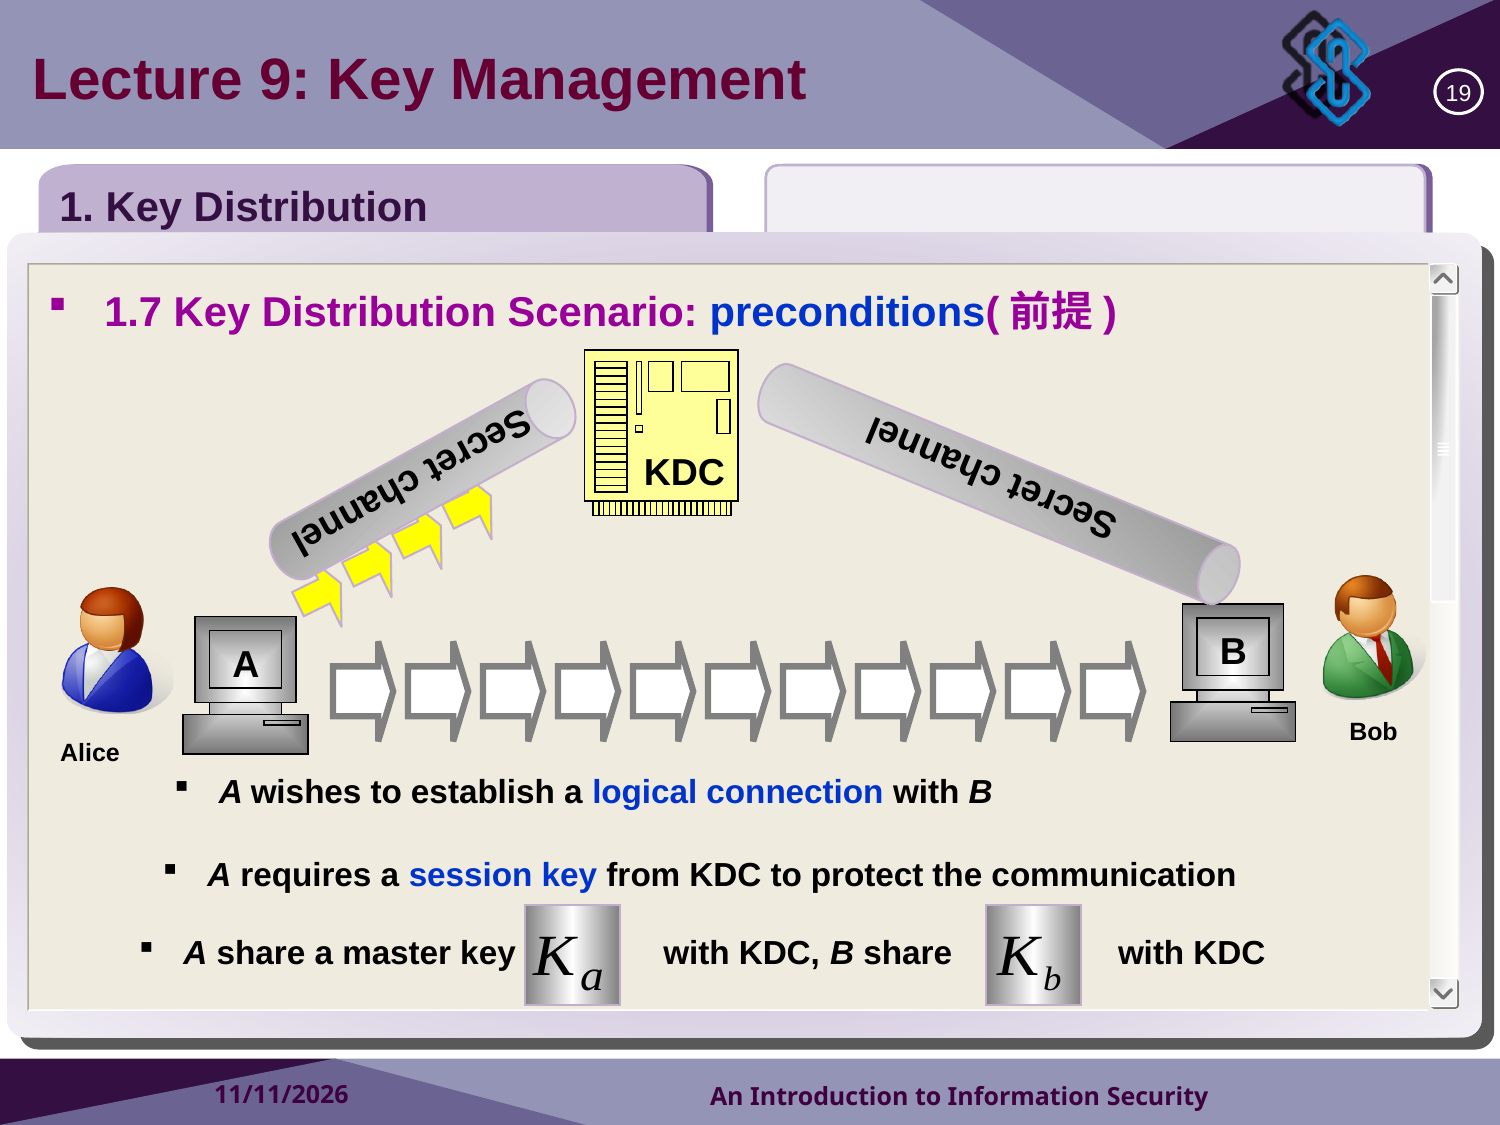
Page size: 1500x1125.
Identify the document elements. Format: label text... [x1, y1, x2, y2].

title Lecture 9: Key Management [17, 31, 1058, 121]
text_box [584, 349, 741, 516]
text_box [182, 603, 1296, 755]
footer An Introduction to Information Security [695, 1073, 1412, 1118]
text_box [123, 904, 1353, 1006]
slide_number 19 [1433, 68, 1484, 116]
picture [52, 585, 181, 714]
picture [1304, 573, 1433, 702]
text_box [745, 447, 1256, 516]
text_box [22, 258, 1465, 1016]
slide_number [199, 1073, 550, 1118]
picture [1268, 10, 1387, 129]
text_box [253, 447, 579, 516]
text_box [0, 159, 1500, 1059]
